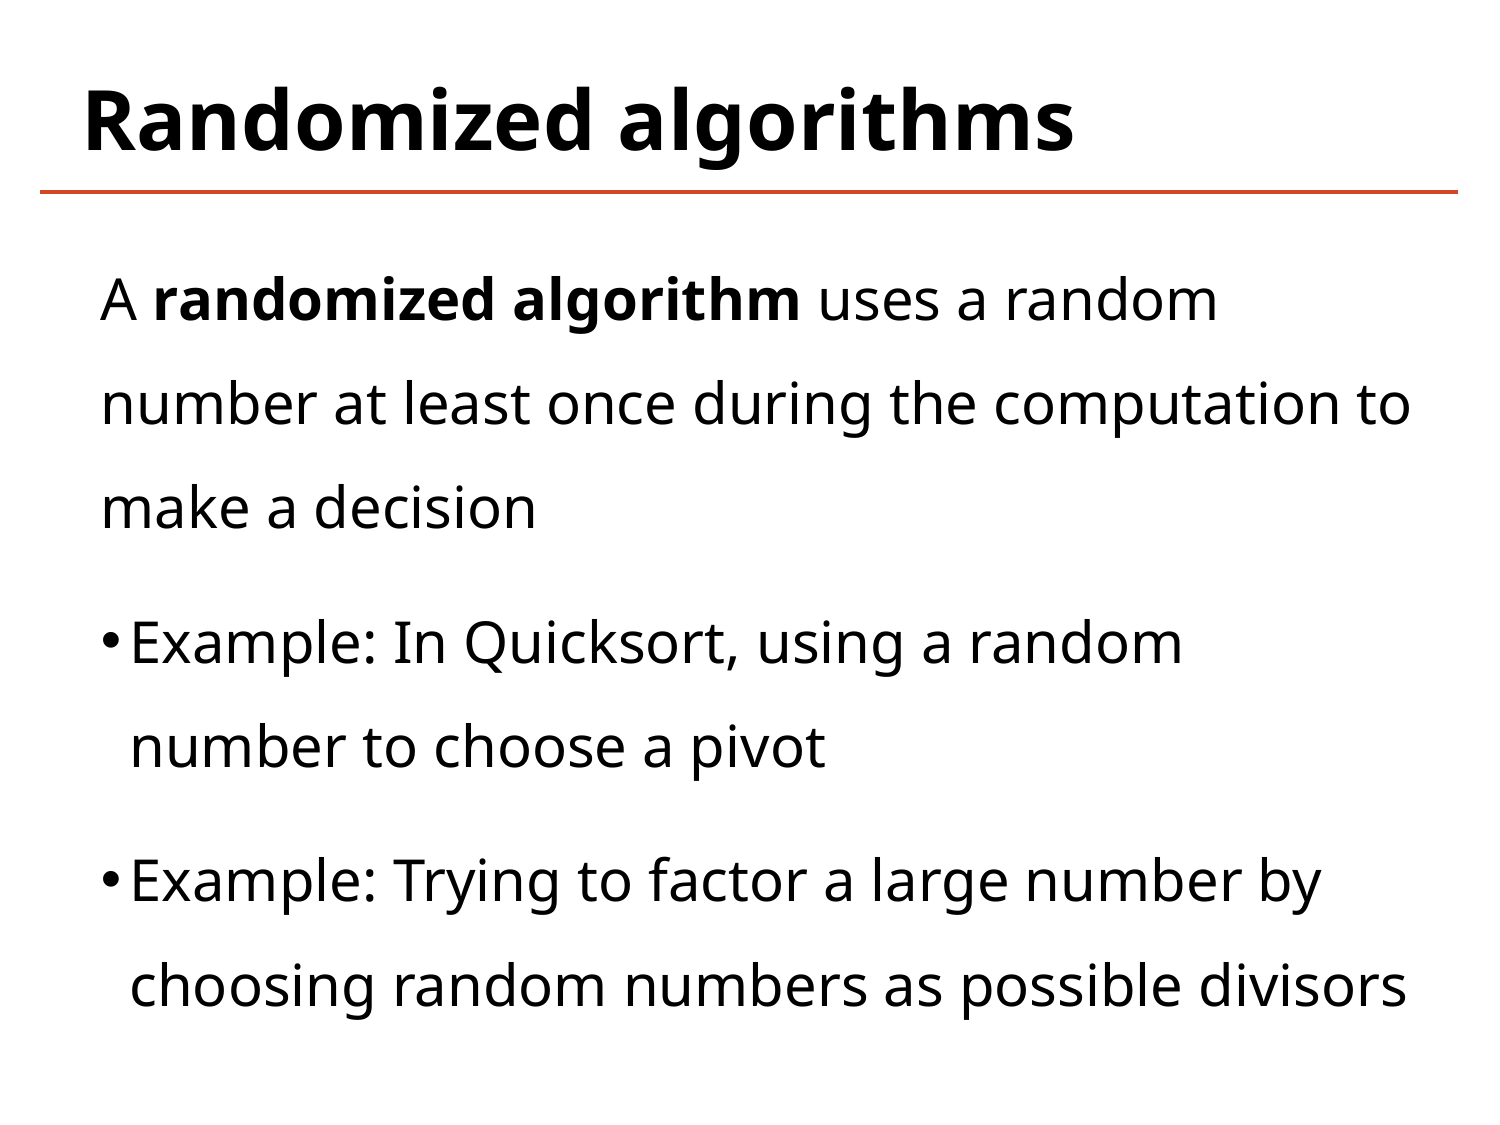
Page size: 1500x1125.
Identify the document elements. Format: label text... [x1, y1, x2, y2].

list A randomized algorithm uses a random number at least once during the computation to make a decision Example: In Quicksort, using a random number to choose a pivot Example: Trying to factor a large number by choosing random numbers as possible divisors [85, 219, 1434, 1067]
title Randomized algorithms [66, 58, 1461, 175]
